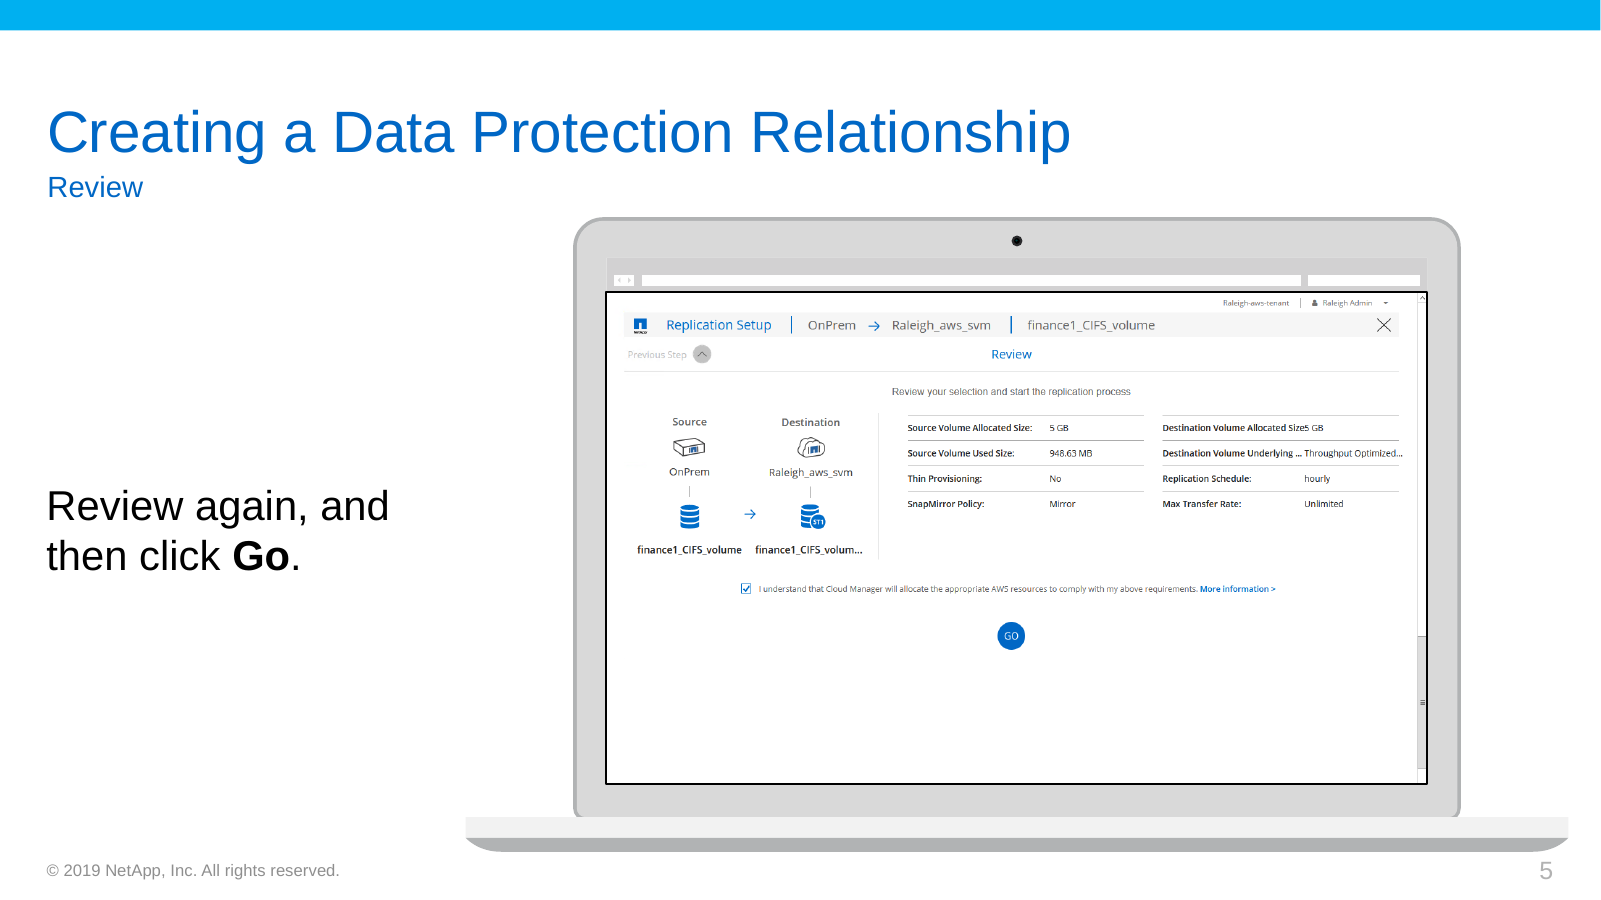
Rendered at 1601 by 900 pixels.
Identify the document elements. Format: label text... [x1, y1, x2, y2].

list Review again, and then click Go. [34, 211, 483, 846]
title Creating a Data Protection Relationship [35, 52, 1567, 172]
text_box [465, 216, 1569, 852]
slide_number 5 [1458, 856, 1569, 884]
footer © 2019 NetApp, Inc. All rights reserved. [34, 853, 533, 887]
list Review [35, 168, 1566, 199]
